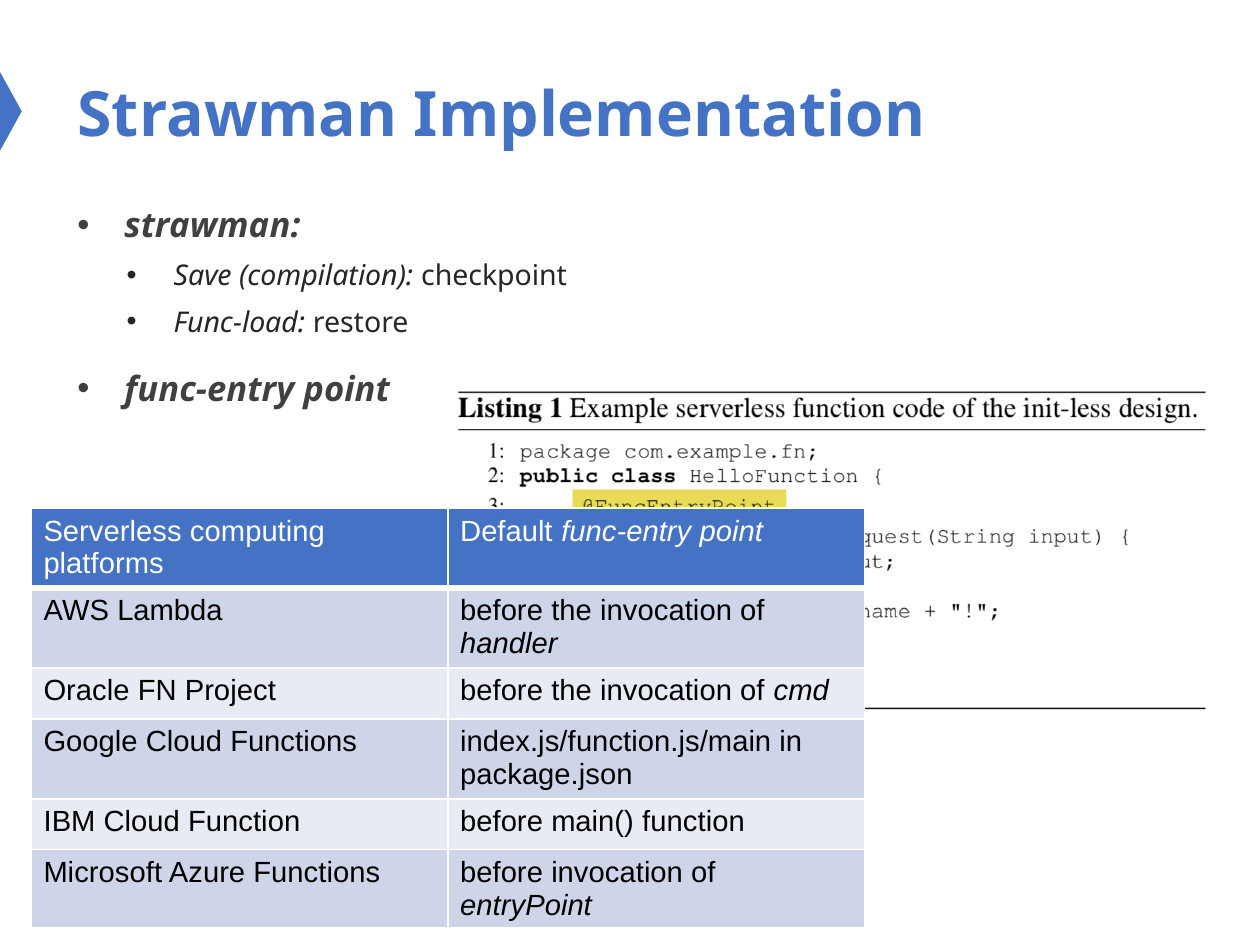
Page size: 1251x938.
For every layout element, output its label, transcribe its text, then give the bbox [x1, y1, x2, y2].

table_cell AWS Lambda [32, 591, 442, 667]
table_cell Google Cloud Functions [32, 720, 447, 798]
table_cell Oracle FN Project [32, 669, 443, 718]
table_header Serverless computing platforms [32, 509, 442, 585]
table_cell index.js/function.js/main in package.json [449, 722, 864, 798]
table_cell IBM Cloud Function [32, 800, 447, 849]
table_cell before invocation of entryPoint [449, 850, 864, 927]
table_cell Microsoft Azure Functions [32, 850, 447, 927]
list strawman: Save (compilation): checkpoint Func-load: restore func-entry point [62, 187, 1188, 356]
table_cell before main() function [449, 800, 864, 849]
picture [447, 380, 1216, 715]
title Strawman Implementation [62, 37, 1188, 186]
